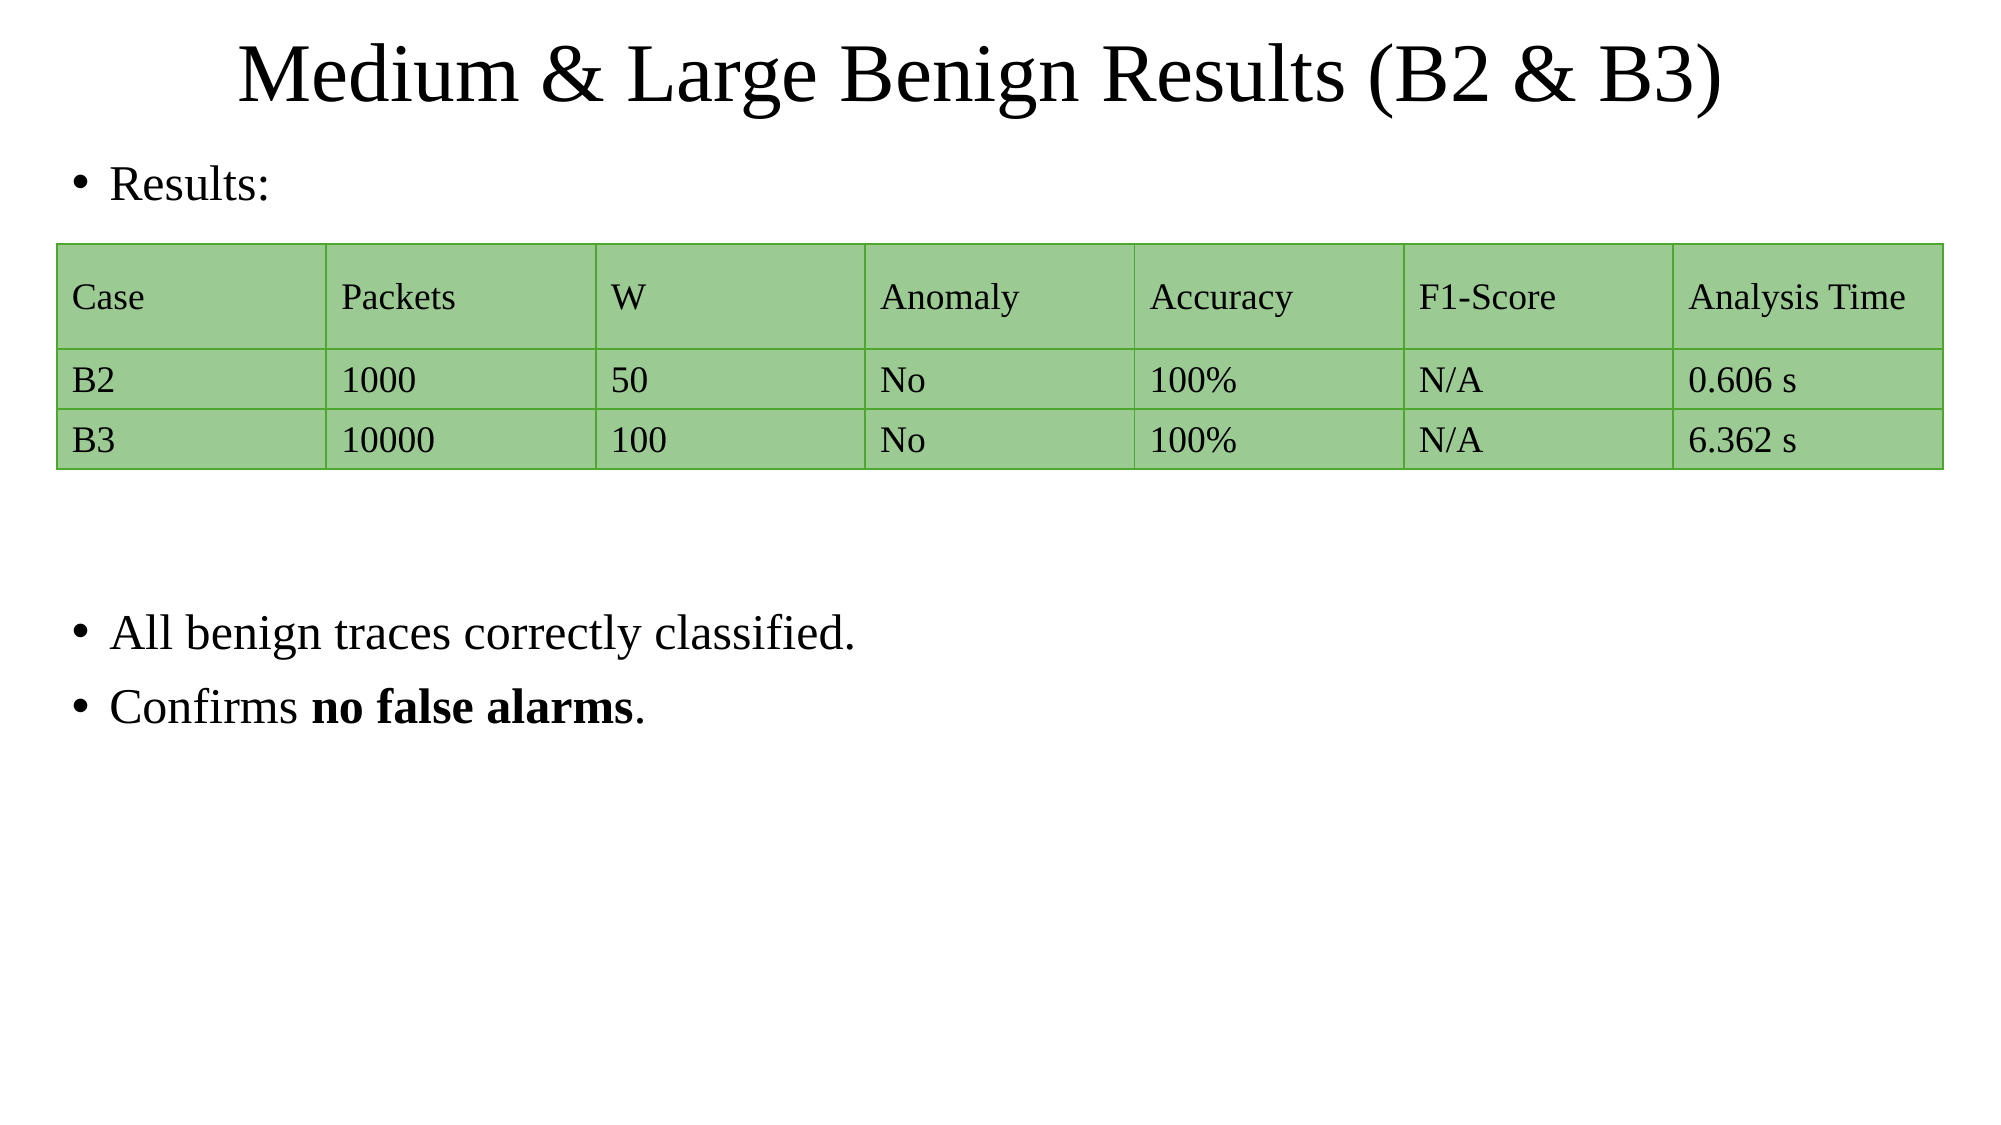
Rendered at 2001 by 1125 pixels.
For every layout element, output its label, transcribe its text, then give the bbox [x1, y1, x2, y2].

table_cell 100 [597, 410, 864, 468]
table_cell N/A [1405, 410, 1672, 468]
list Results: All benign traces correctly classified. Confirms no false alarms. [56, 149, 1944, 243]
table_header Accuracy [1135, 245, 1403, 348]
list Results: All benign traces correctly classified. Confirms no false alarms. [56, 470, 1944, 1097]
table_header Analysis Time [1674, 245, 1942, 348]
table_header F1-Score [1405, 245, 1672, 348]
table_cell 1000 [327, 350, 595, 408]
table_cell N/A [1405, 350, 1672, 408]
table_cell B2 [58, 350, 325, 408]
table_cell 10000 [327, 410, 595, 468]
table_cell B3 [58, 410, 325, 468]
table_header Anomaly [866, 245, 1134, 348]
table_cell No [866, 410, 1134, 468]
table_cell No [866, 350, 1134, 408]
table_cell 100% [1135, 350, 1403, 408]
table_cell 50 [597, 350, 864, 408]
table_header Case [58, 245, 325, 348]
table_header Packets [327, 245, 595, 348]
table_cell 100% [1135, 410, 1403, 468]
table_header W [597, 245, 864, 348]
table_cell 0.606 s [1674, 350, 1942, 408]
title Medium & Large Benign Results (B2 & B3) [56, 0, 1944, 149]
table_cell 6.362 s [1674, 410, 1942, 468]
